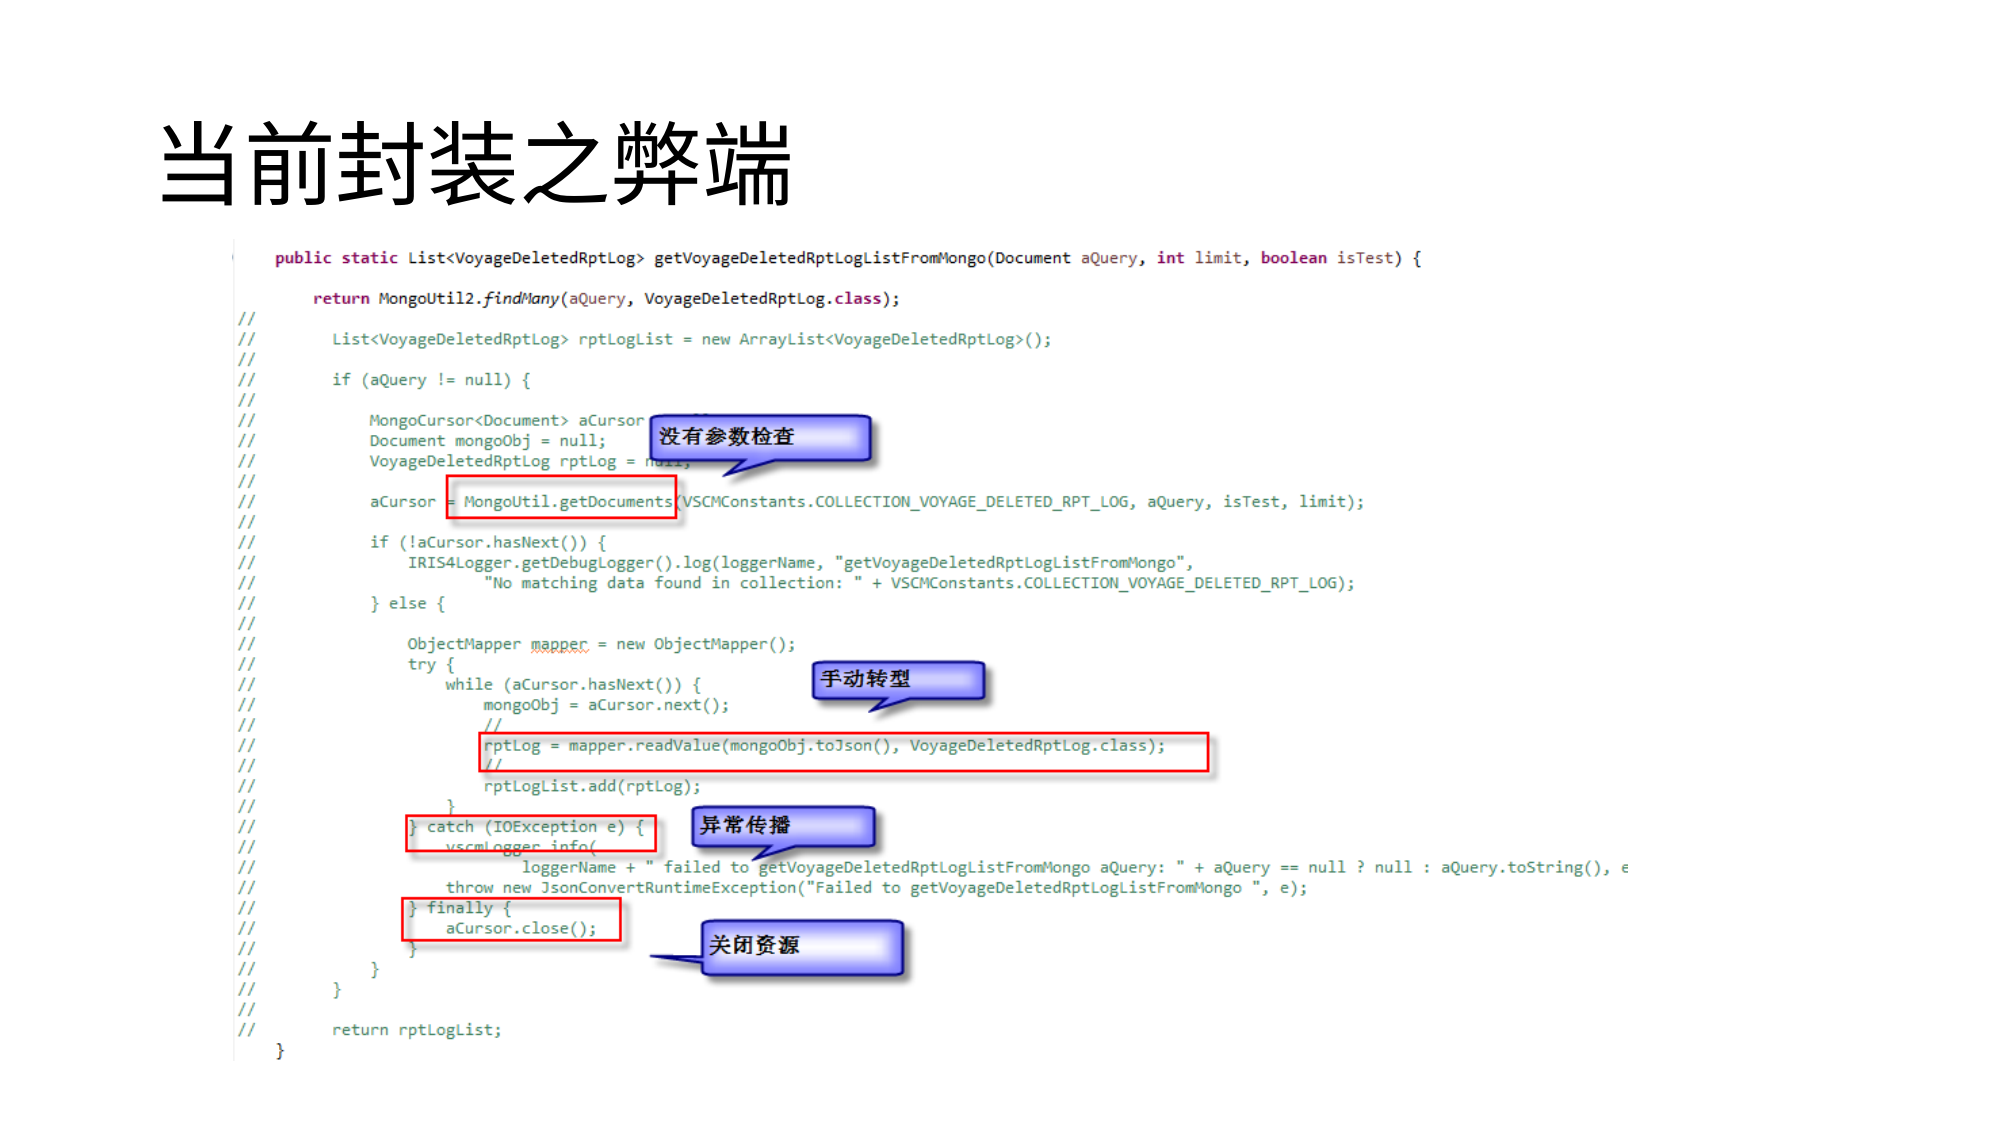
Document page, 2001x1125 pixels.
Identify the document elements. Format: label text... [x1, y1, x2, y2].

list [232, 239, 1628, 1061]
title 当前封装之弊端 [137, 59, 1863, 278]
